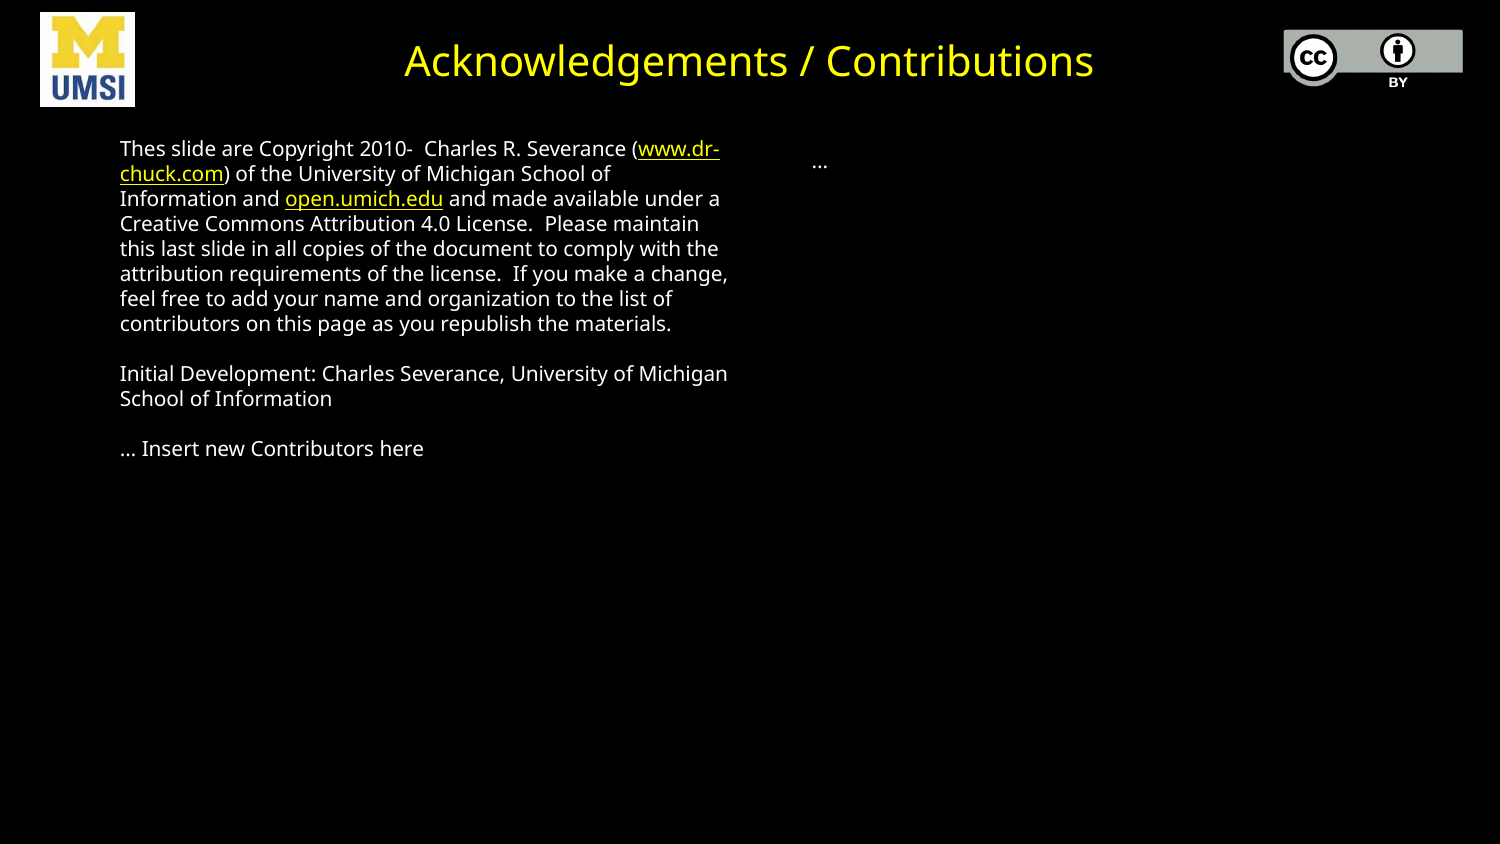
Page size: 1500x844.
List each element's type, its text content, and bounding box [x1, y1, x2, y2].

title Acknowledgements / Contributions [140, 22, 1393, 98]
picture [40, 12, 136, 108]
text_box Thes slide are Copyright 2010- Charles R. Severance (www.dr-chuck.com) of the University of Michigan School of Information and open.umich.edu and made available under a Creative Commons Attribution 4.0 License. Please maintain this last slide in all copies of the document to comply with the attribution requirements of the license. If you make a change, feel free to add your name and organization to the list of contributors on this page as you republish the materials. Initial Development: Charles Severance, University of Michigan School of Information … Insert new Contributors here [111, 127, 739, 782]
text_box ... [803, 139, 1431, 794]
picture [1282, 28, 1465, 91]
